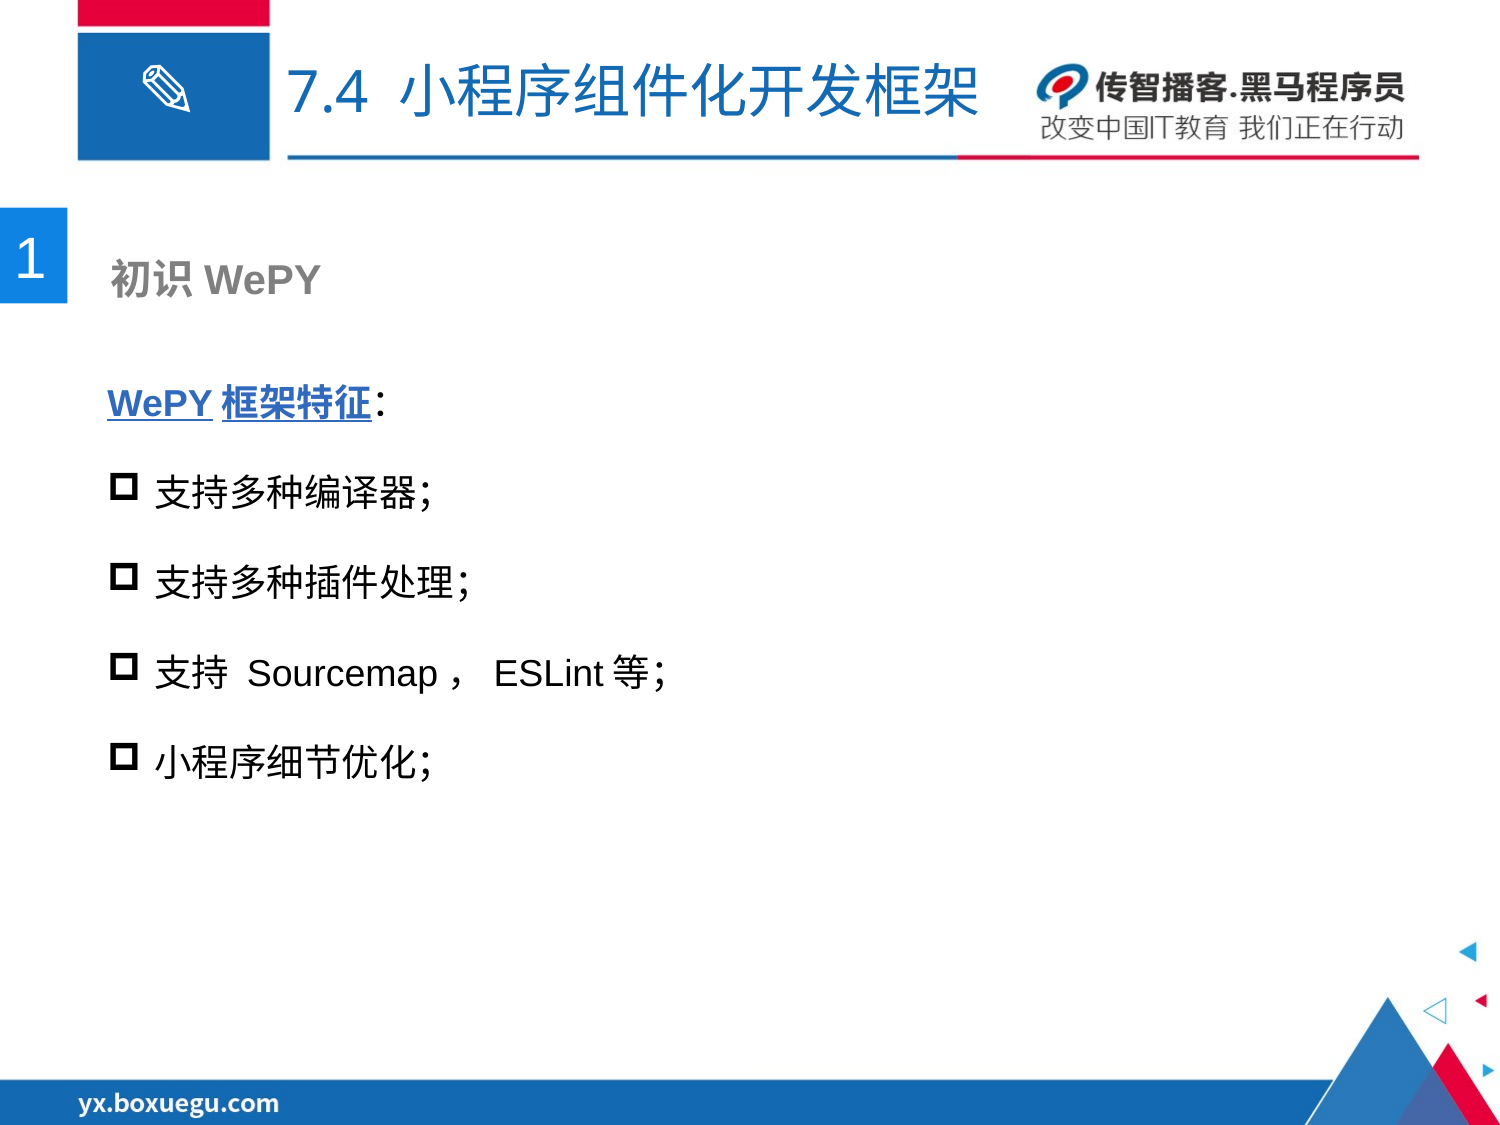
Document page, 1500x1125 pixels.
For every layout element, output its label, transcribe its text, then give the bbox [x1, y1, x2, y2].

text_box WePY框架特征： 支持多种编译器； 支持多种插件处理； 支持 Sourcemap，ESLint等； 小程序细节优化； [92, 326, 1390, 792]
text_box 初识WePY [70, 245, 842, 310]
picture [0, 1, 1500, 1125]
title 7.4 小程序组件化开发框架 [271, 25, 1046, 153]
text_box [0, 207, 68, 304]
